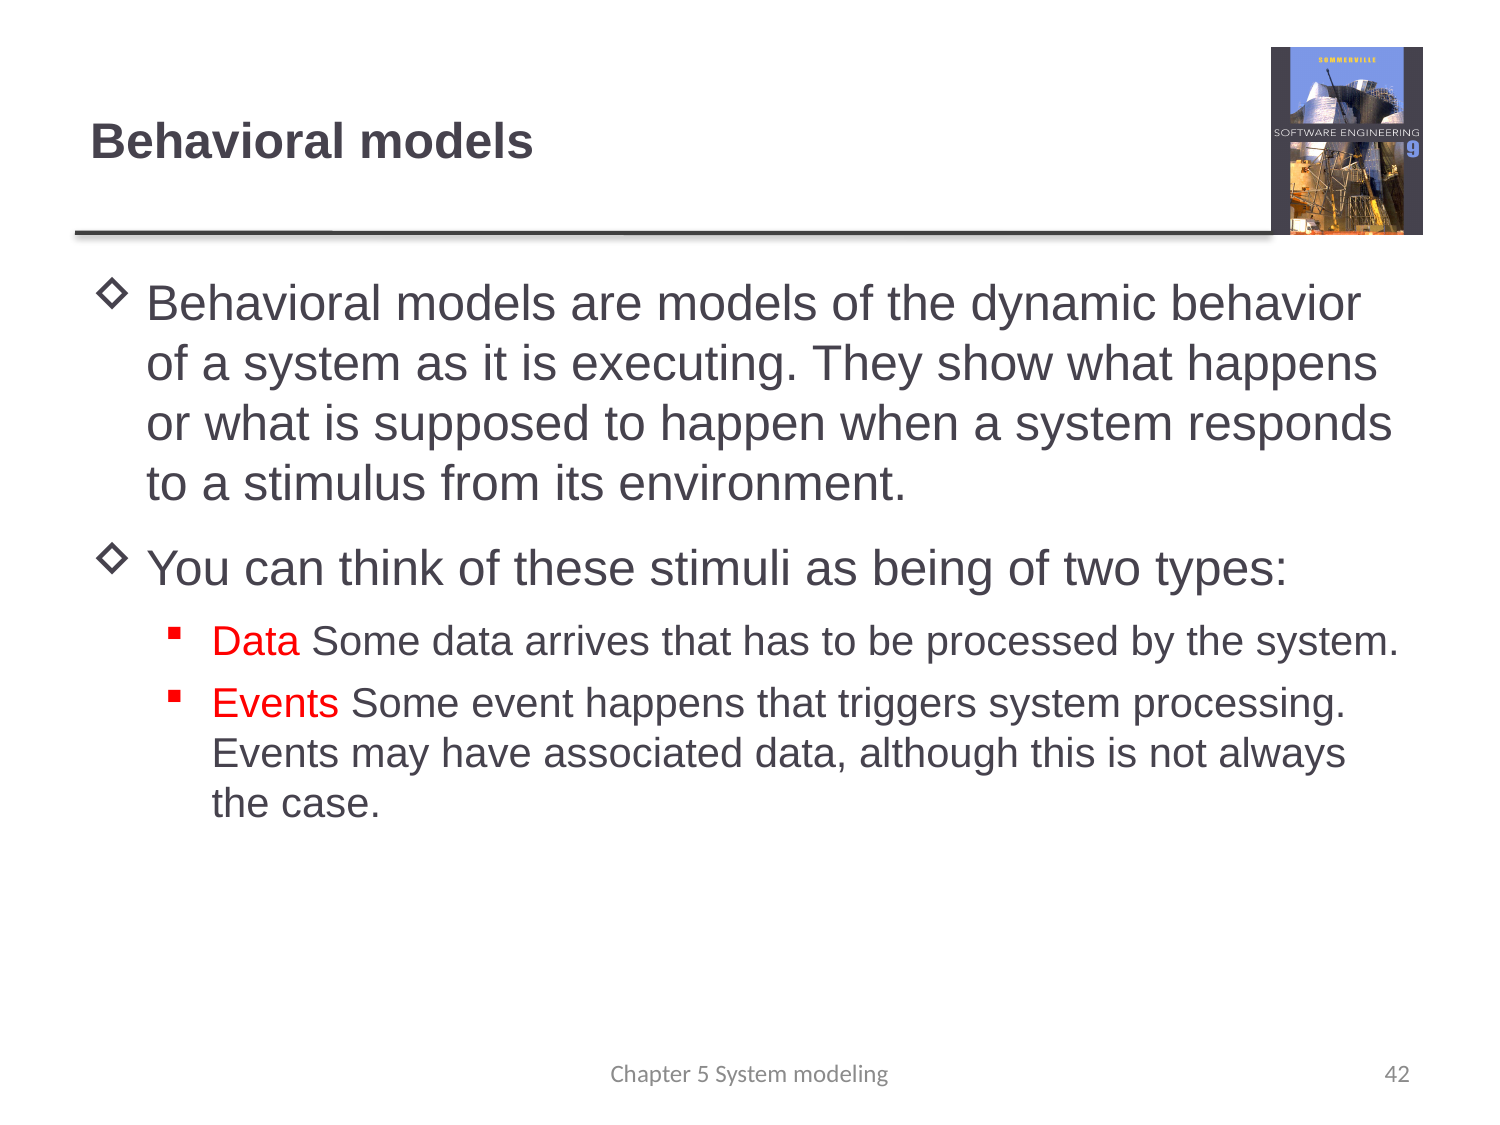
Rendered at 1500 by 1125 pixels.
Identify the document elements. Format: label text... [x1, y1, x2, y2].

title Behavioral models [74, 44, 1272, 233]
list Behavioral models are models of the dynamic behavior of a system as it is executing. They show what happens or what is supposed to happen when a system responds to a stimulus from its environment. You can think of these stimuli as being of two types: Data Some data arrives that has to be processed by the system. Events Some event happens that triggers system processing. Events may have associated data, although this is not always the case. [75, 262, 1425, 1005]
slide_number 42 [1074, 1042, 1425, 1103]
picture [1272, 47, 1423, 235]
footer Chapter 5 System modeling [512, 1042, 988, 1103]
